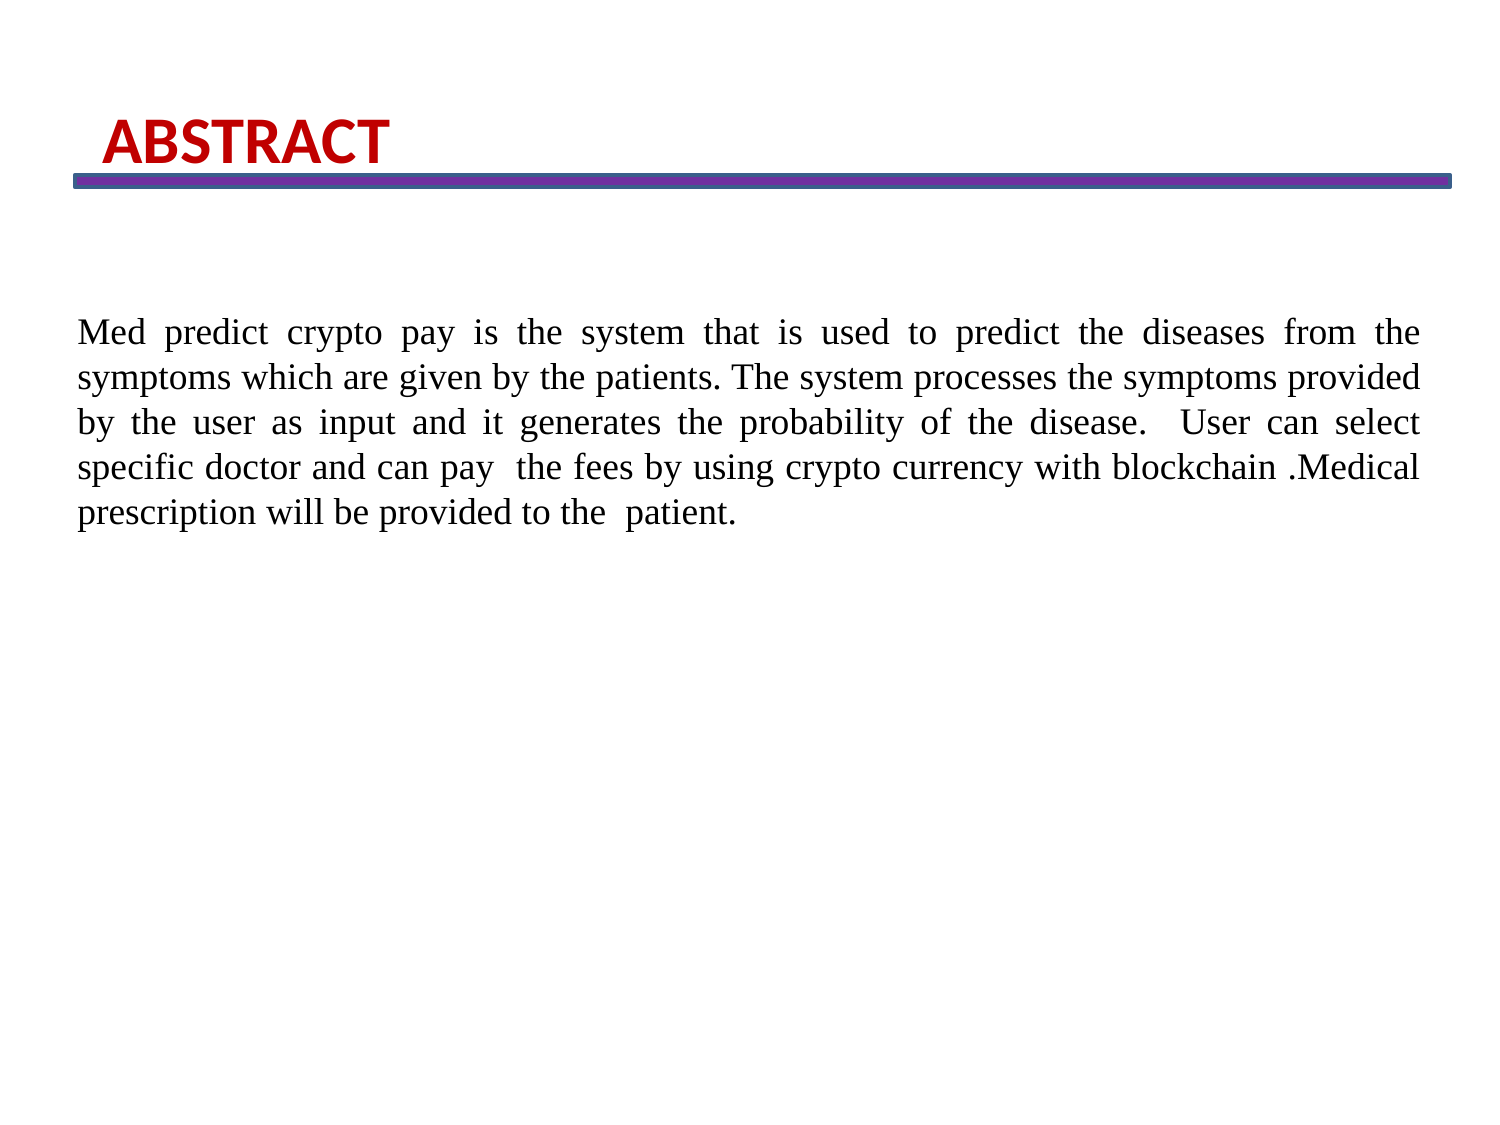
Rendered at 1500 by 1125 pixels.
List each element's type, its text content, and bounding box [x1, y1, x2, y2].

text_box [75, 174, 1450, 188]
text_box Med predict crypto pay is the system that is used to predict the diseases from the symptoms which are given by the patients. The system processes the symptoms provided by the user as input and it generates the probability of the disease. User can select specific doctor and can pay the fees by using crypto currency with blockchain .Medical prescription will be provided to the patient. [62, 299, 1438, 540]
text_box ABSTRACT [87, 89, 688, 185]
